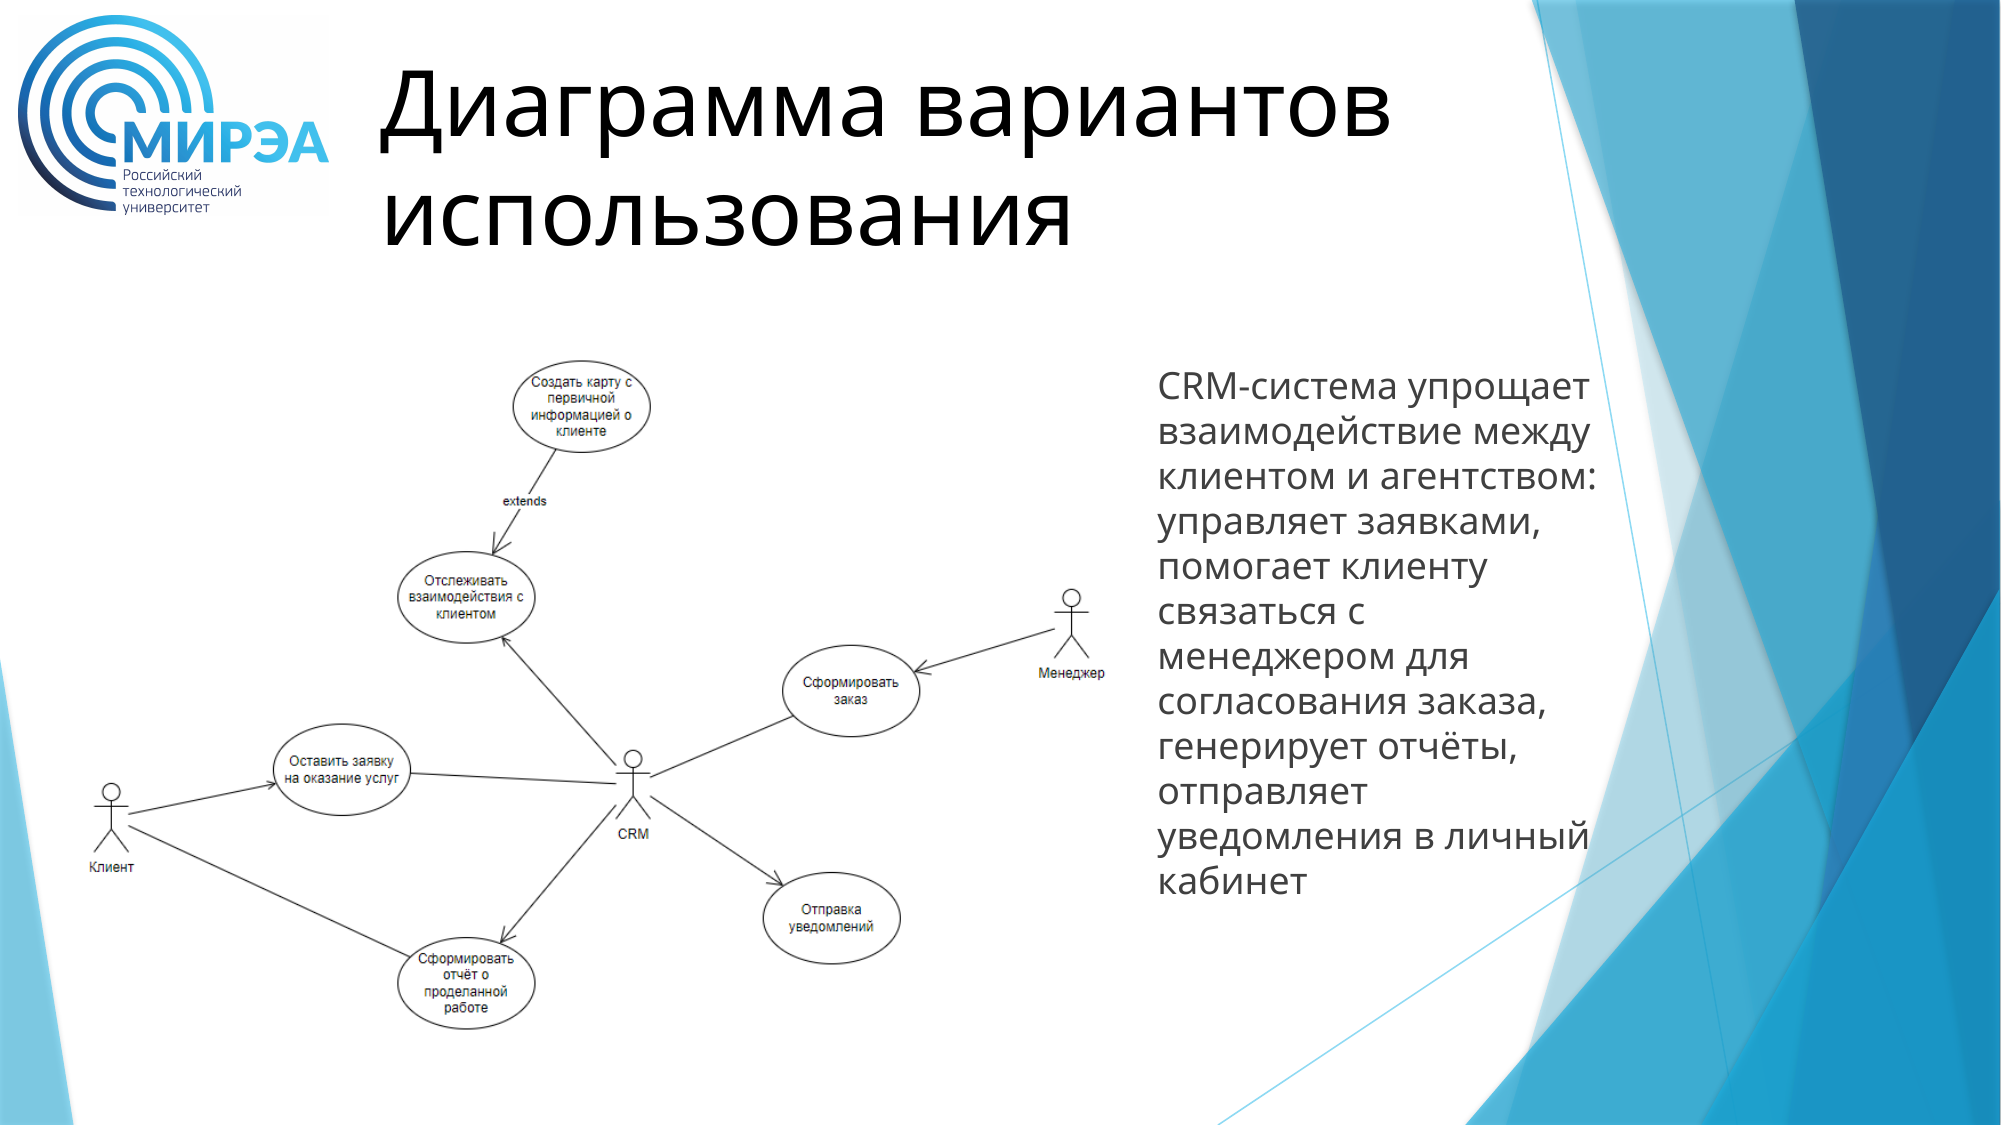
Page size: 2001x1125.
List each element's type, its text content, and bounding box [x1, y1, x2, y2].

title Диаграмма вариантов использования [365, 36, 1522, 317]
picture [80, 316, 1143, 1050]
picture [17, 15, 329, 217]
list CRM-система упрощает взаимодействие между клиентом и агентством: управляет заявками, помогает клиенту связаться с менеджером для согласования заказа, генерирует отчёты, отправляет уведомления в личный кабинет [1147, 354, 1625, 992]
